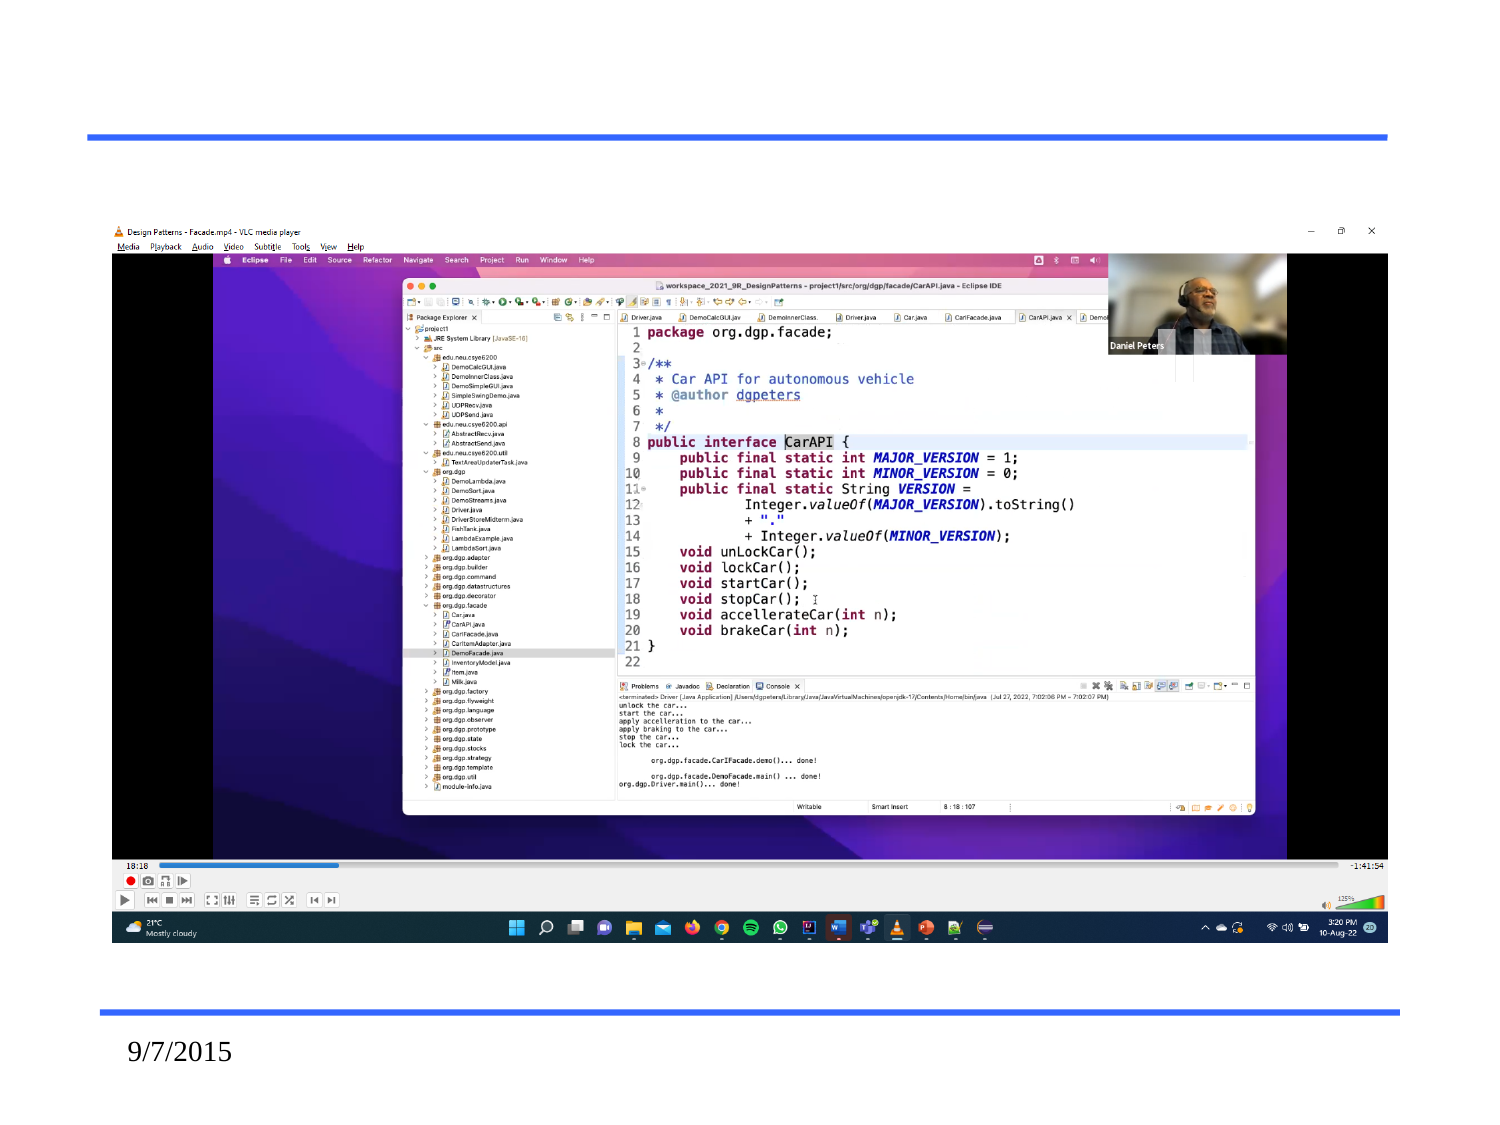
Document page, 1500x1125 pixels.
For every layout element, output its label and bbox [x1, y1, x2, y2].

slide_number [112, 1025, 425, 1100]
list [112, 224, 1388, 943]
